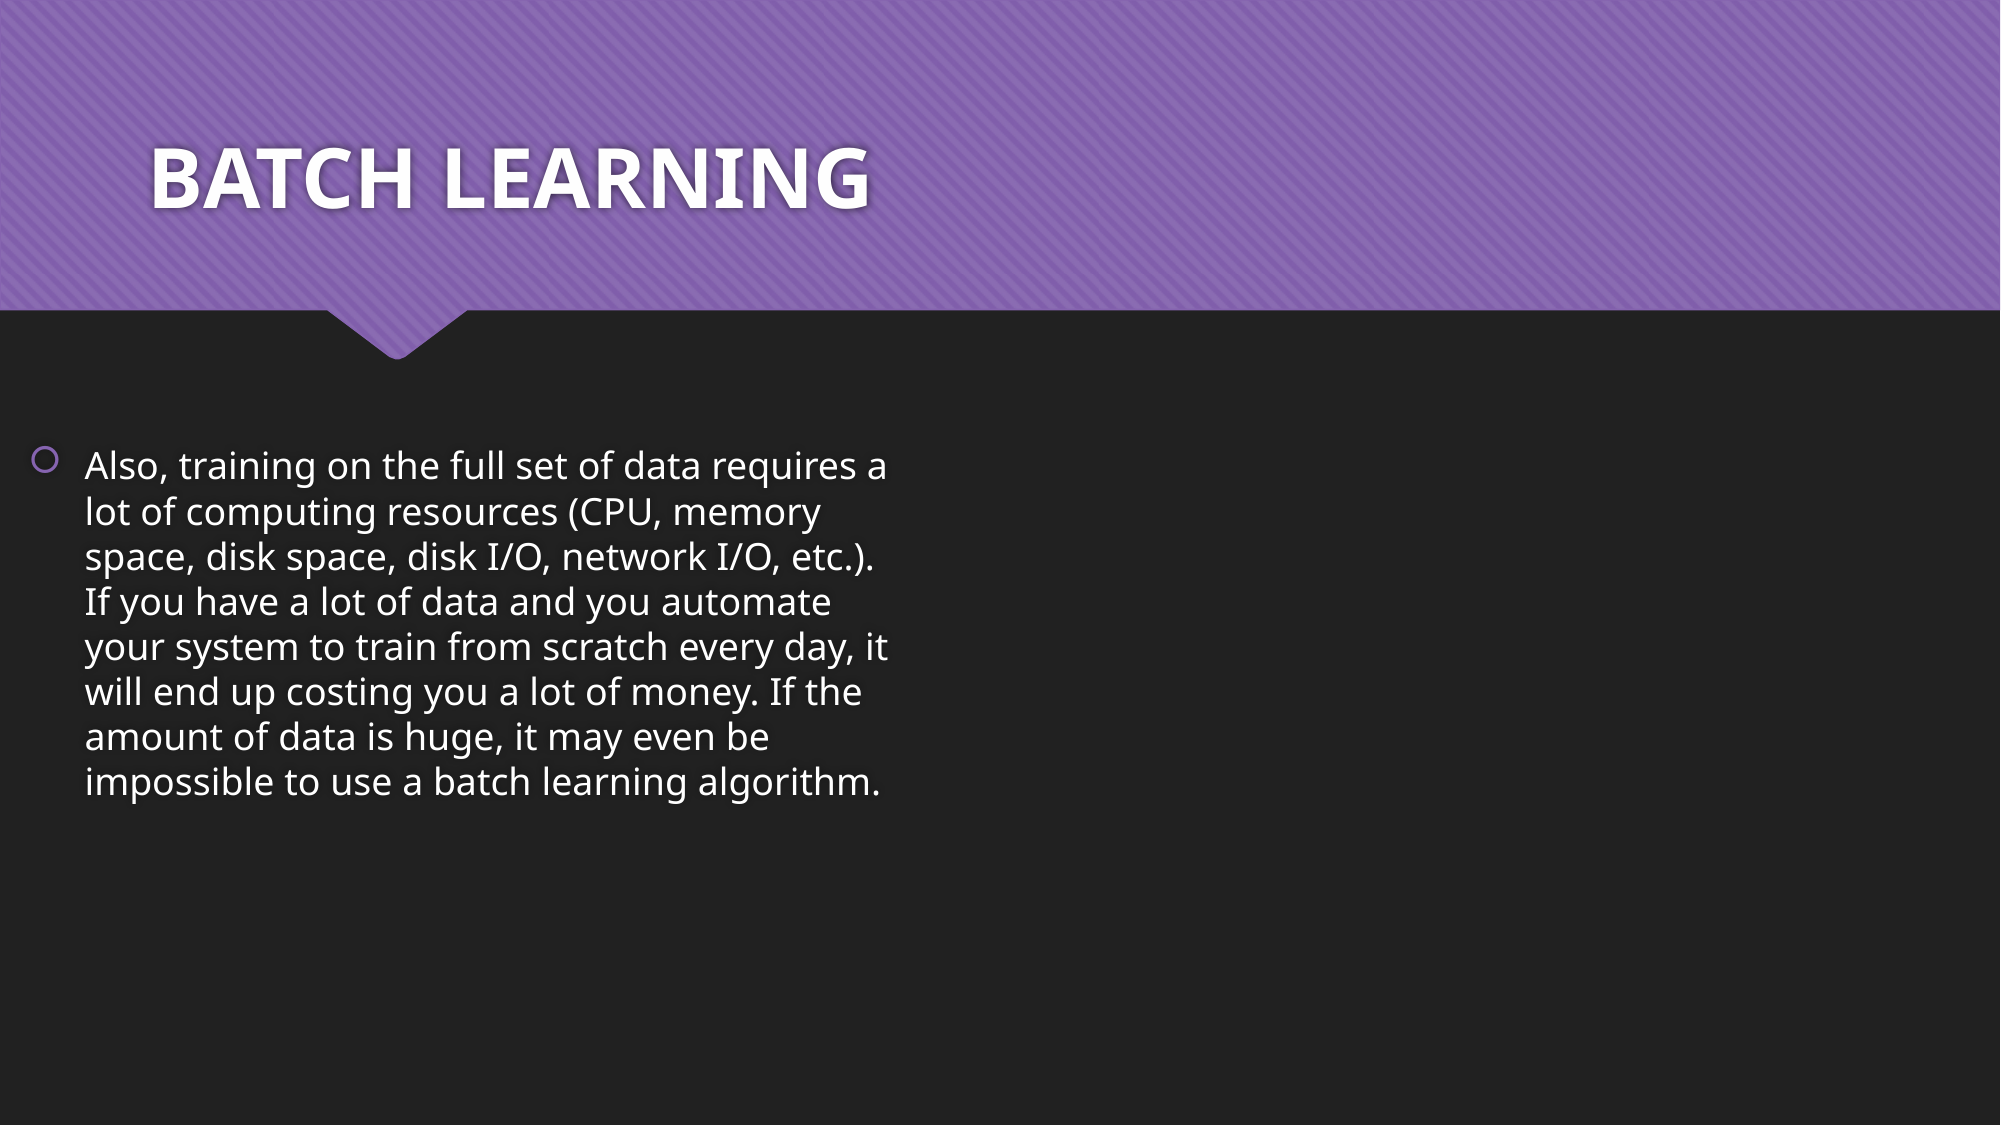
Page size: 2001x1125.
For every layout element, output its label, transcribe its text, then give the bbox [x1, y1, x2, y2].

title BATCH LEARNING [132, 73, 1868, 233]
list Also, training on the full set of data requires a lot of computing resources (CPU, memory space, disk space, disk I/O, network I/O, etc.). If you have a lot of data and you automate your system to train from scratch every day, it will end up costing you a lot of money. If the amount of data is huge, it may even be impossible to use a batch learning algorithm. [13, 324, 913, 921]
